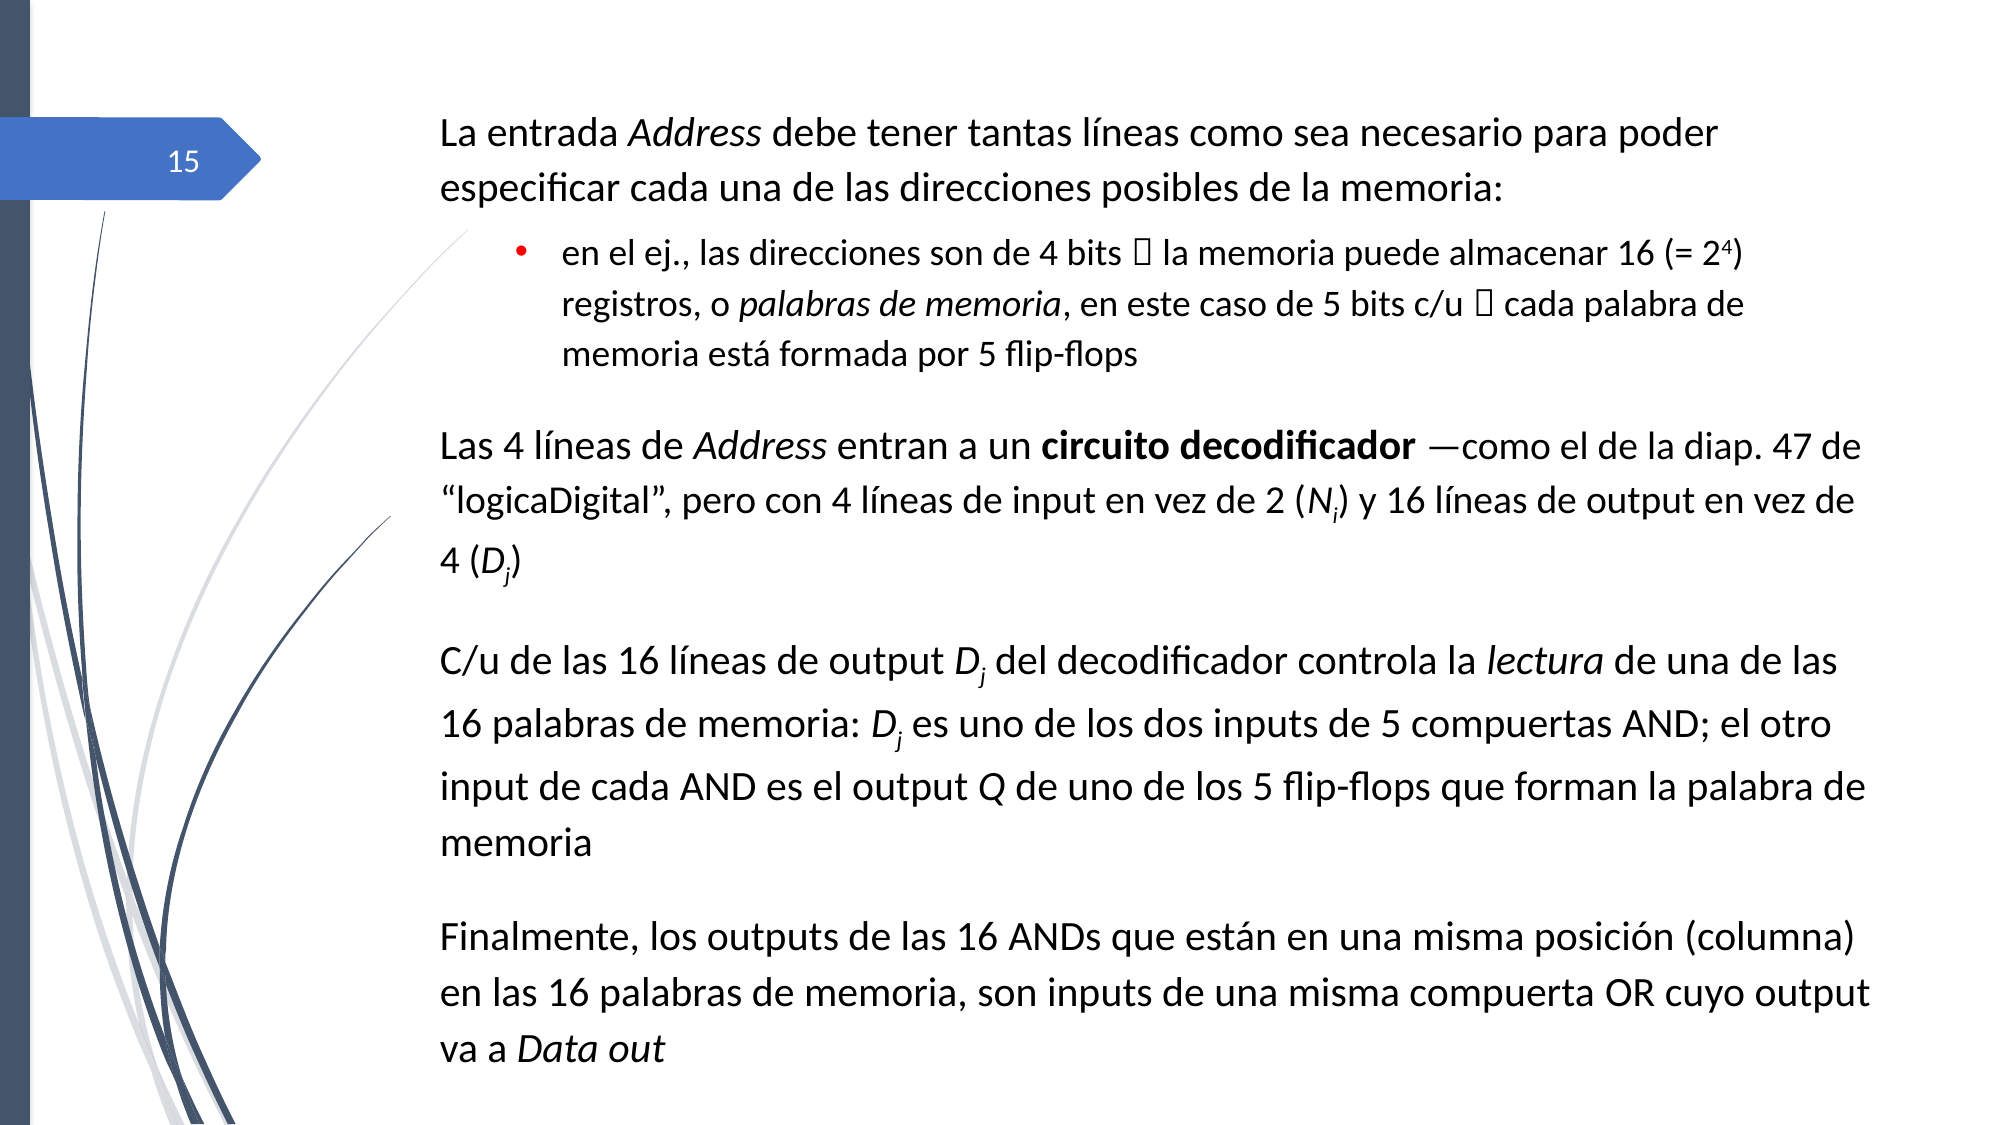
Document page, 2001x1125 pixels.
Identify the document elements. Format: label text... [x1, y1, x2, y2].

slide_number 15 [87, 129, 216, 190]
list La entrada Address debe tener tantas líneas como sea necesario para poder especificar cada una de las direcciones posibles de la memoria: en el ej., las direcciones son de 4 bits  la memoria puede almacenar 16 (= 24) registros, o palabras de memoria, en este caso de 5 bits c/u  cada palabra de memoria está formada por 5 flip-flops Las 4 líneas de Address entran a un circuito decodificador —como el de la diap. 47 de “logicaDigital”, pero con 4 líneas de input en vez de 2 (Ni) y 16 líneas de output en vez de 4 (Dj) C/u de las 16 líneas de output Dj del decodificador controla la lectura de una de las 16 palabras de memoria: Dj es uno de los dos inputs de 5 compuertas and; el otro input de cada and es el output Q de uno de los 5 flip-flops que forman la palabra de memoria Finalmente, los outputs de las 16 ands que están en una misma posición (columna) en las 16 palabras de memoria, son inputs de una misma compuerta or cuyo output va a Data out [424, 102, 1888, 1067]
